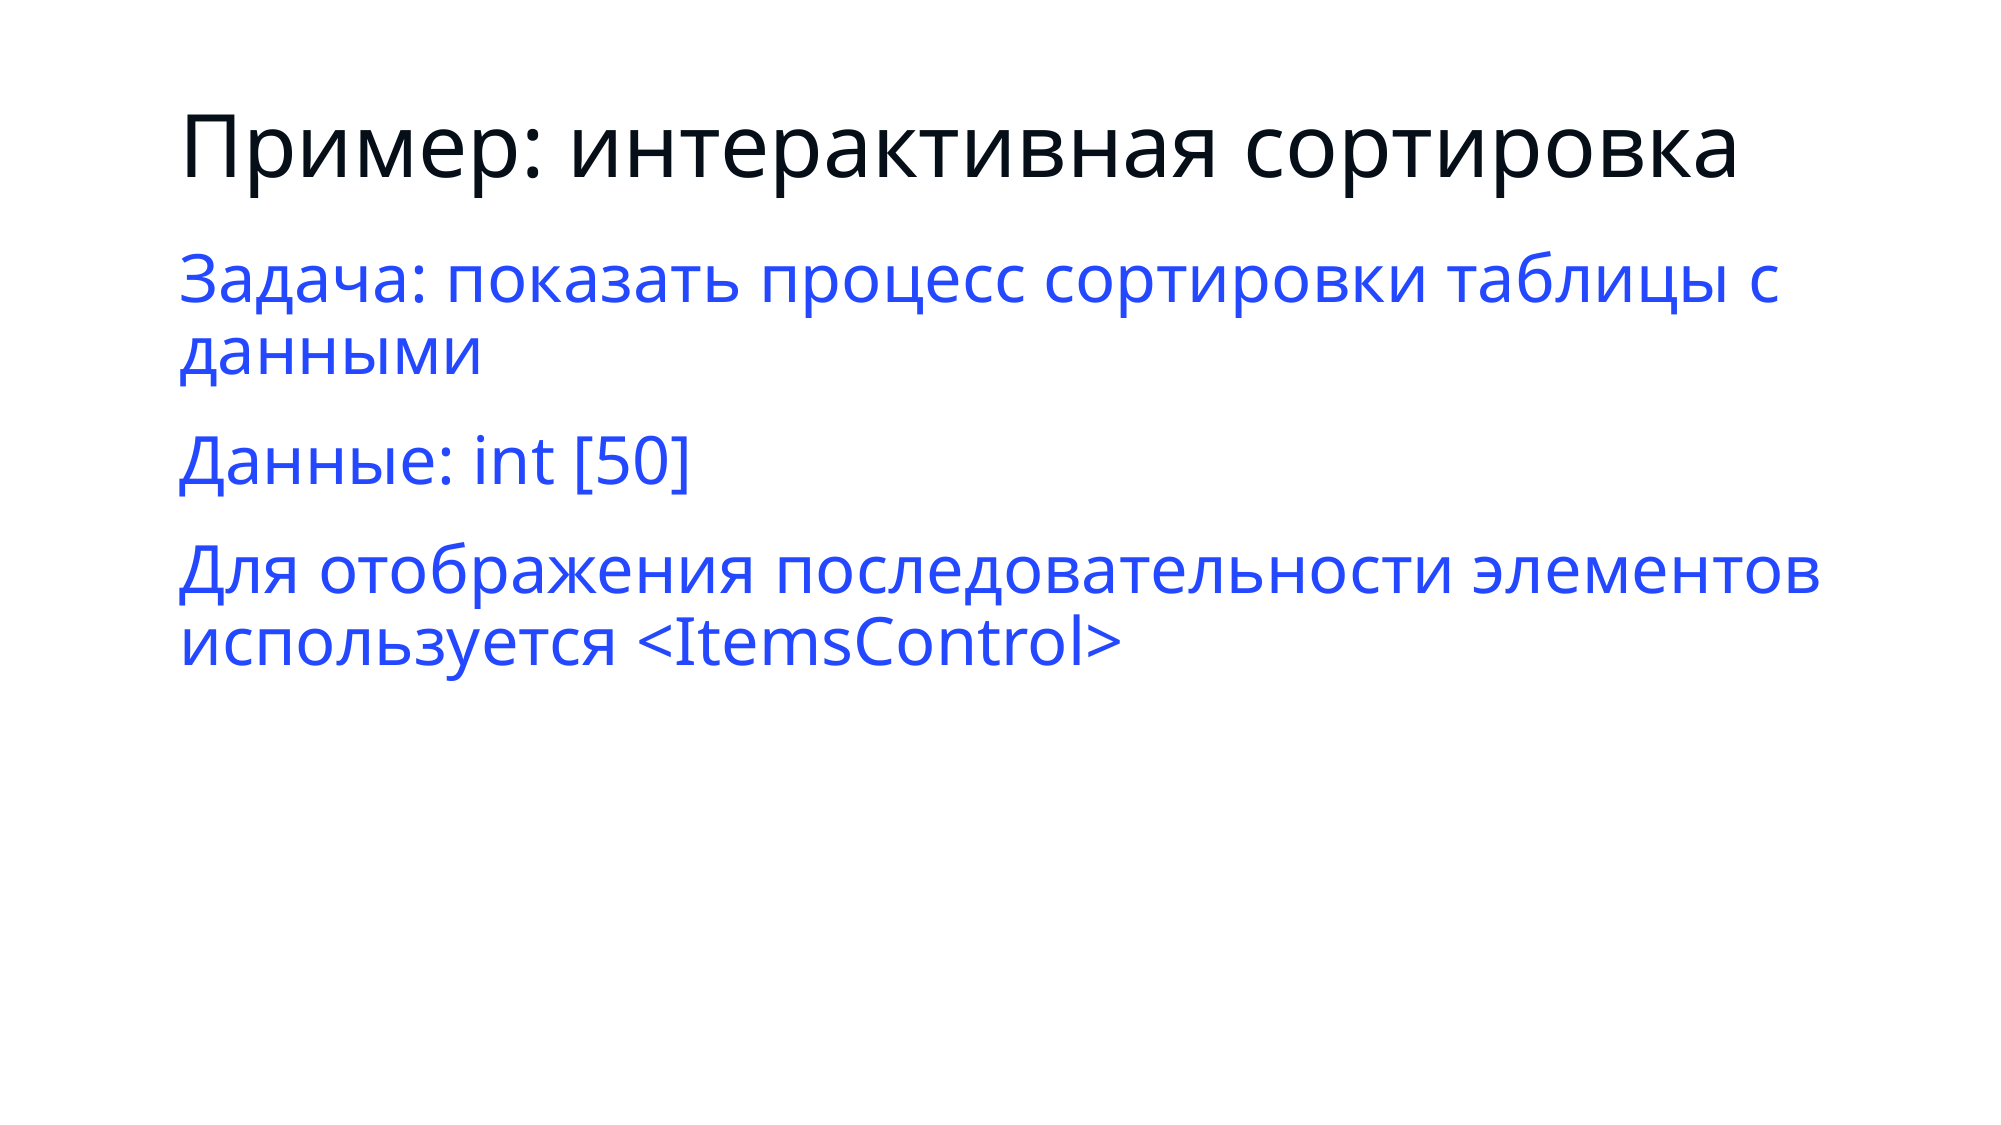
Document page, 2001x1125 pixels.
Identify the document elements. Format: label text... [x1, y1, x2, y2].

list Задача: показать процесс сортировки таблицы с данными Данные: int [50] Для отображения последовательности элементов используется <ItemsControl> [173, 237, 1863, 1035]
title Пример: интерактивная сортировка [173, 90, 1863, 209]
